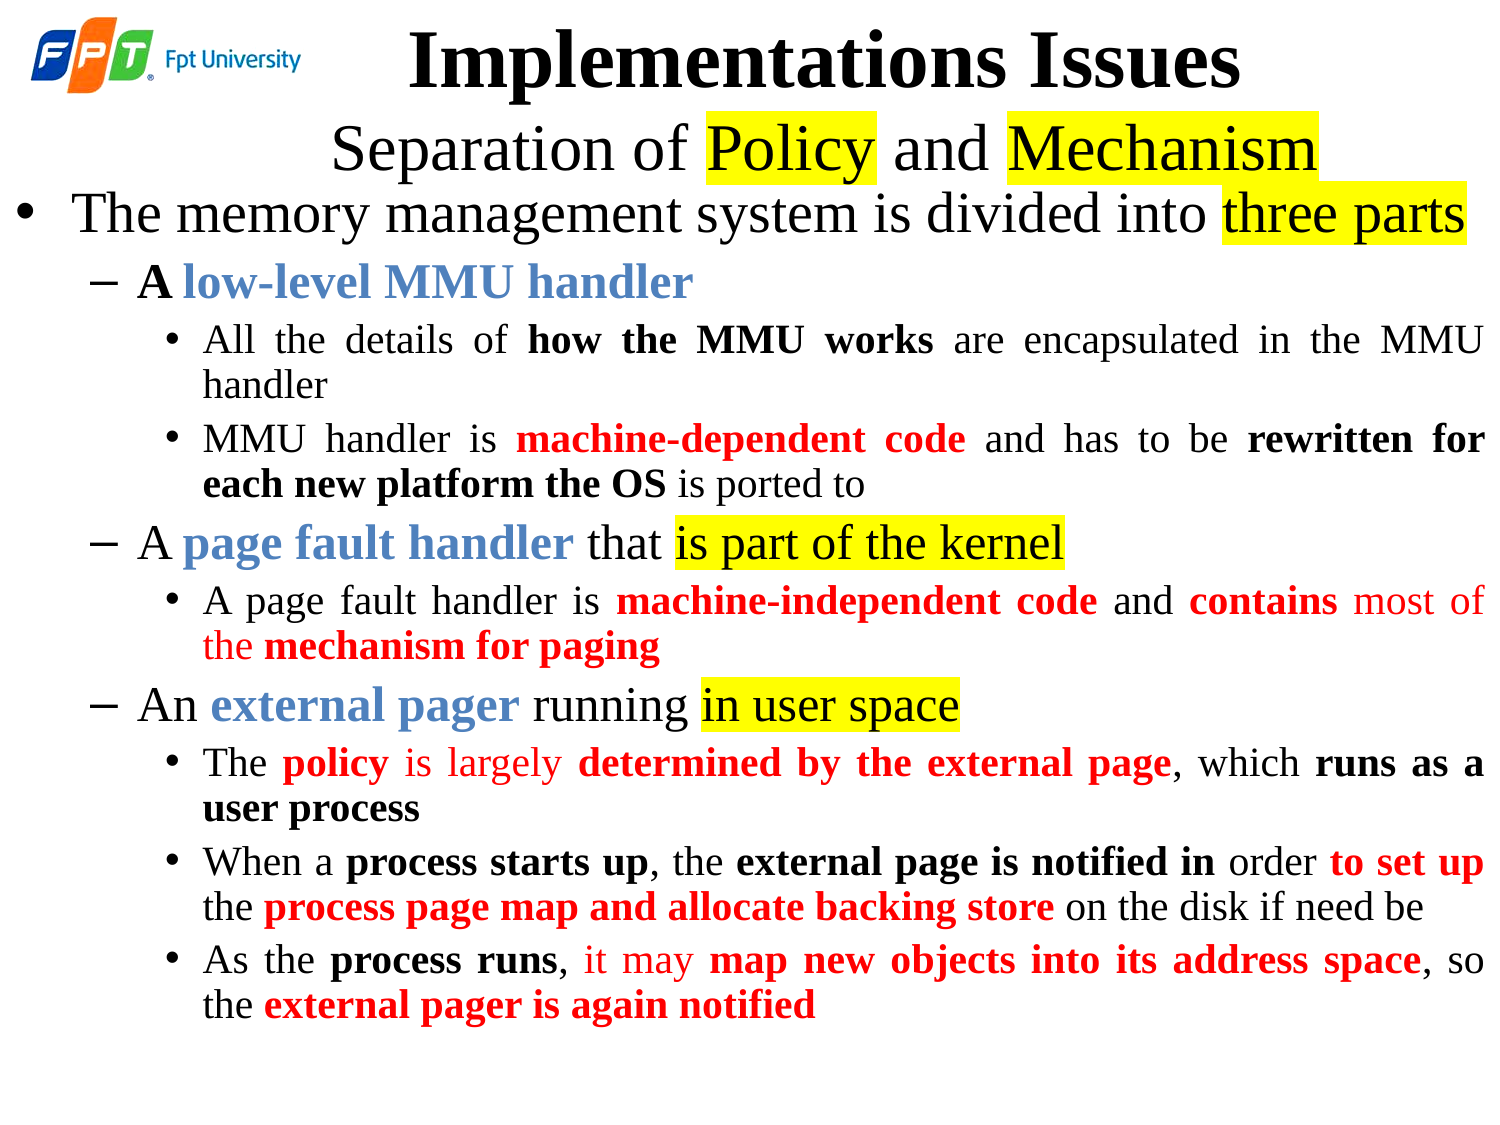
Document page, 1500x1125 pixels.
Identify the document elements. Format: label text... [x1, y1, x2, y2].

picture [0, 0, 150, 122]
list The memory management system is divided into three parts A low-level MMU handler All the details of how the MMU works are encapsulated in the MMU handler MMU handler is machine-dependent code and has to be rewritten for each new platform the OS is ported to A page fault handler that is part of the kernel A page fault handler is machine-independent code and contains most of the mechanism for paging An external pager running in user space The policy is largely determined by the external page, which runs as a user process When a process starts up, the external page is notified in order to set up the process page map and allocate backing store on the disk if need be As the process runs, it may map new objects into its address space, so the external pager is again notified [0, 174, 1500, 1125]
title Implementations Issues Separation of Policy and Mechanism [150, 0, 1500, 174]
